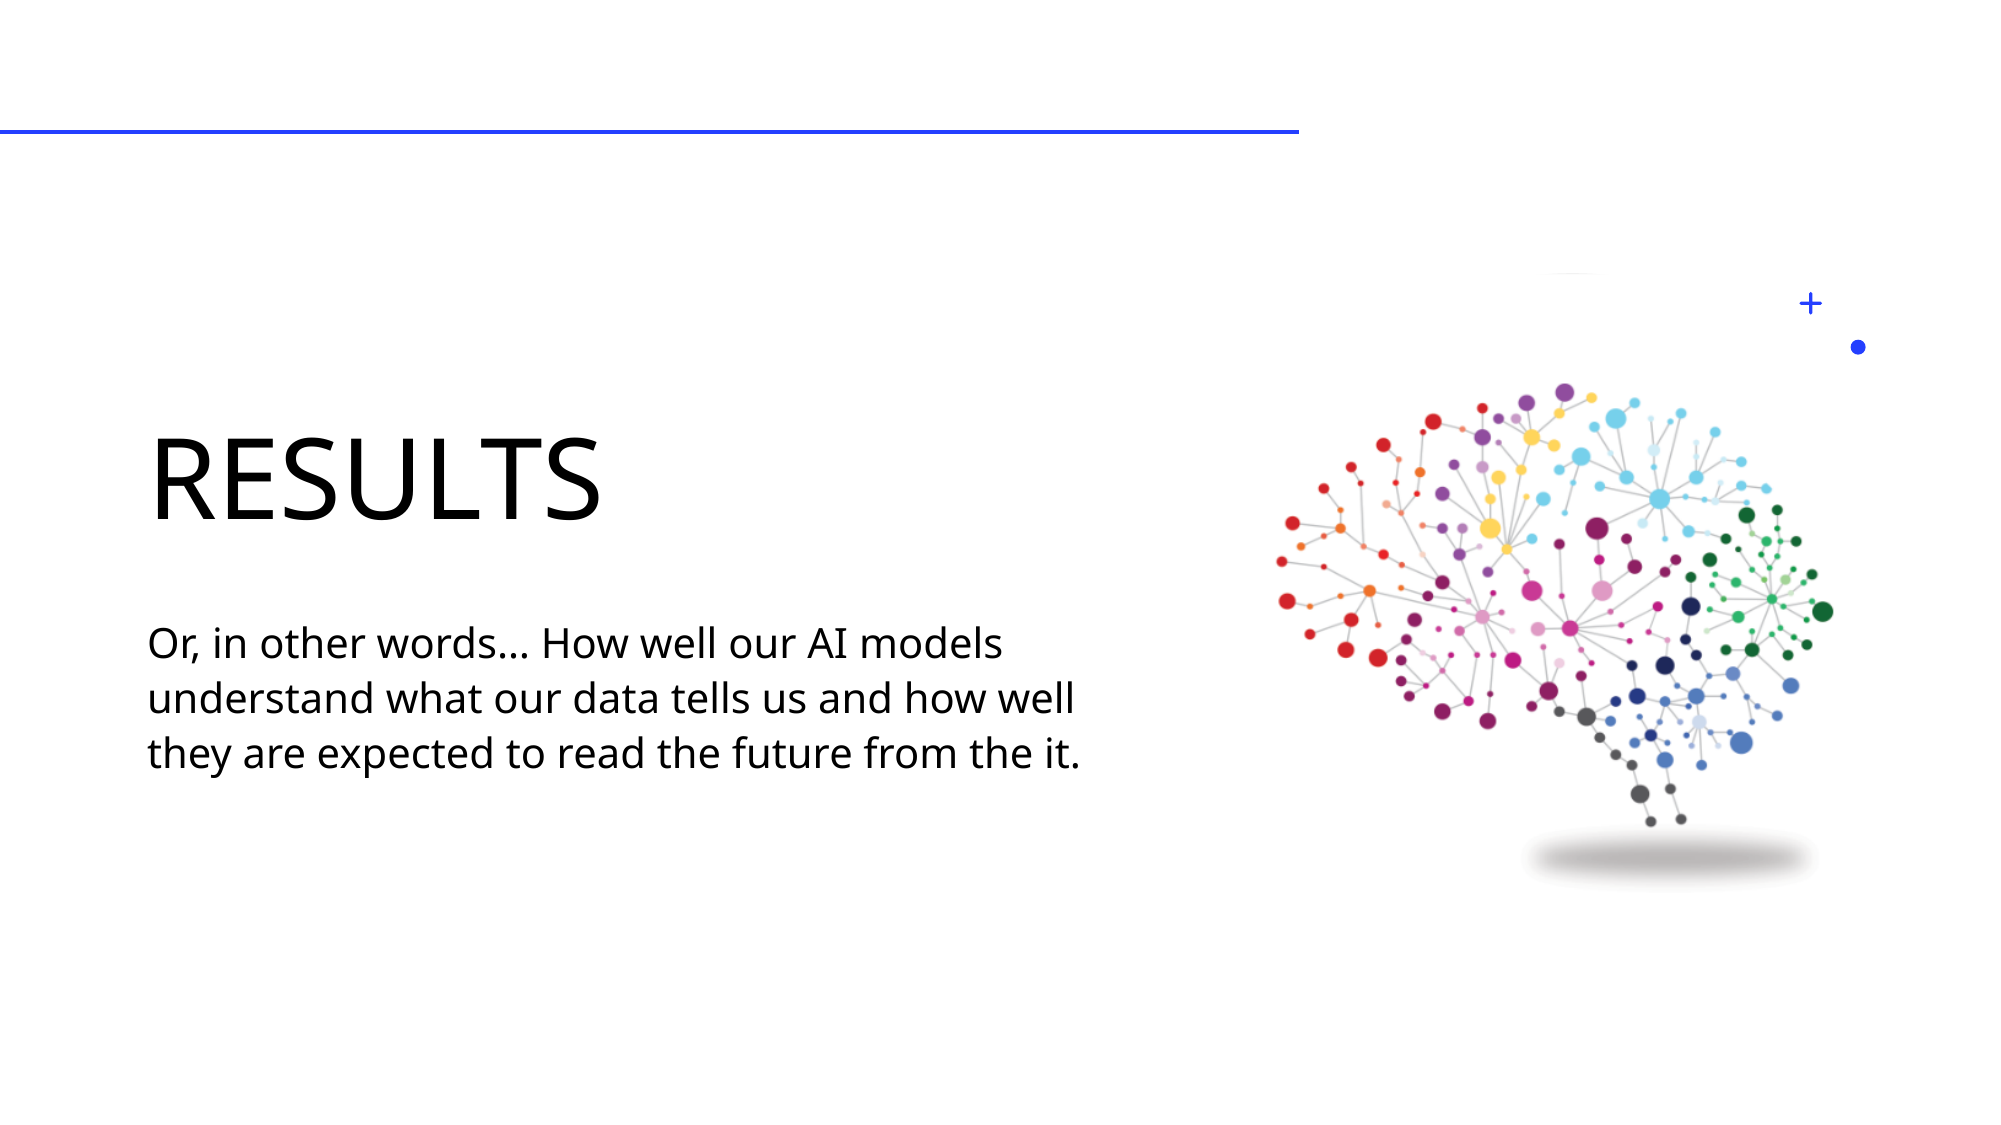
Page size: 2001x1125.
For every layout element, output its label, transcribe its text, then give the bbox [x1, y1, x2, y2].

list Or, in other words… How well our AI models understand what our data tells us and how well they are expected to read the future from the it. [131, 604, 1148, 1125]
picture [1222, 273, 1923, 974]
title RESULTS [131, 358, 1148, 552]
